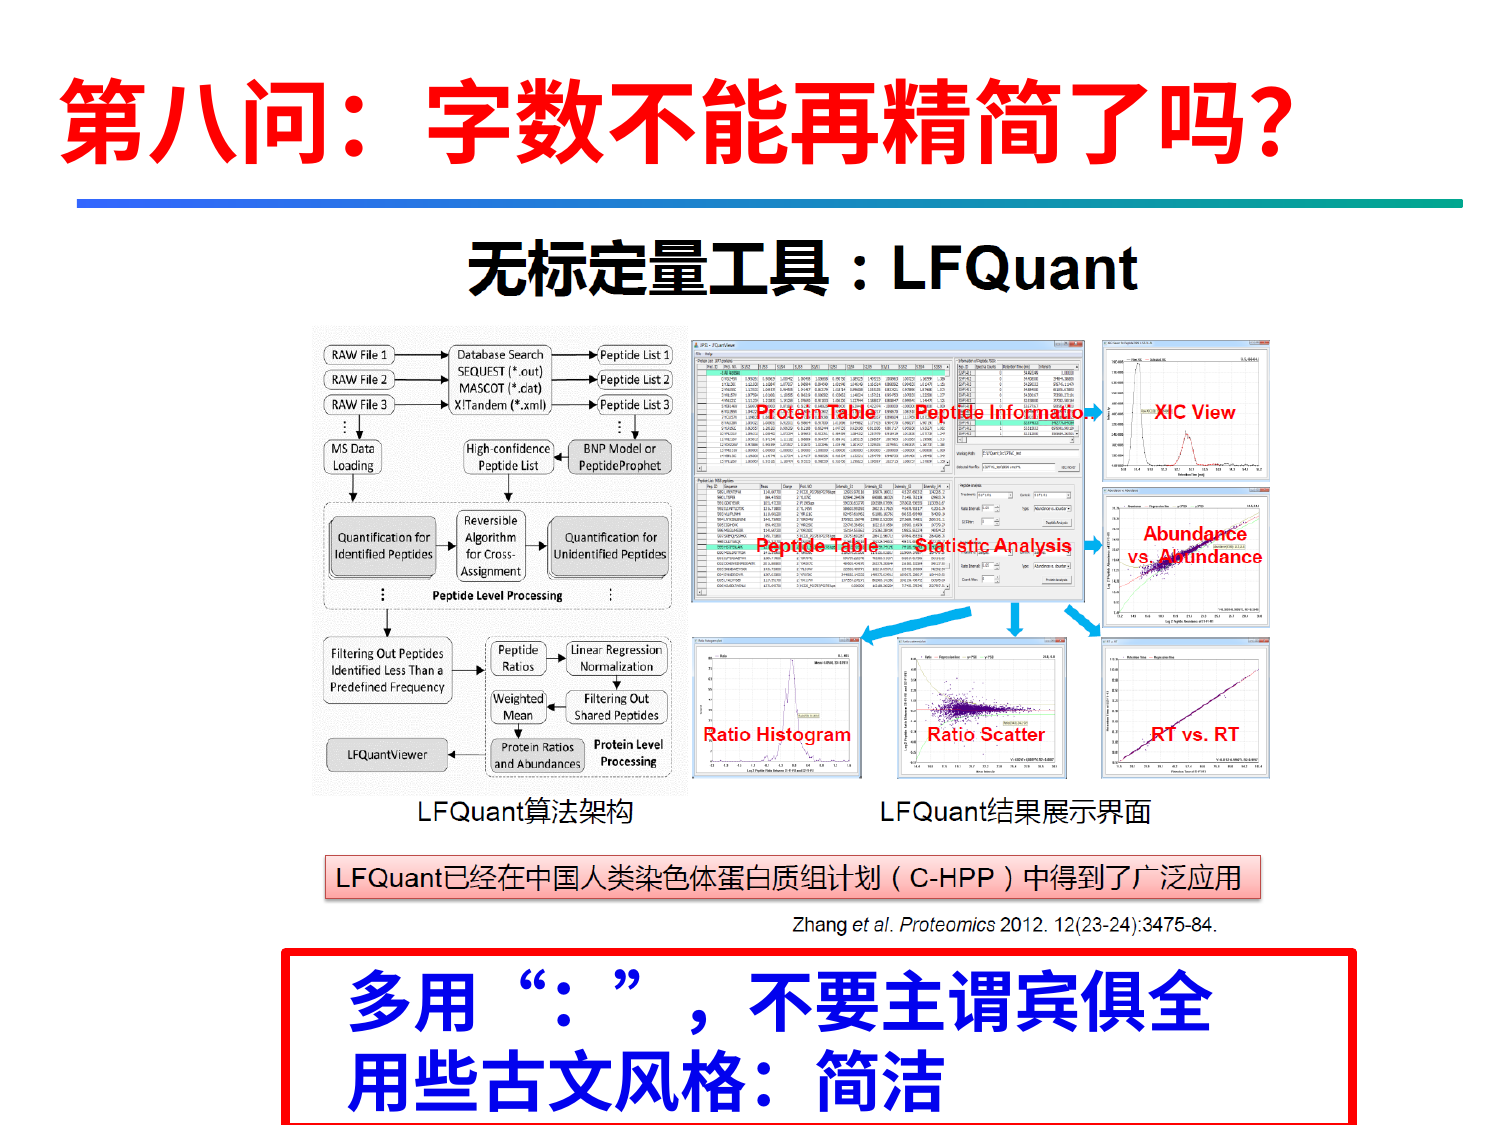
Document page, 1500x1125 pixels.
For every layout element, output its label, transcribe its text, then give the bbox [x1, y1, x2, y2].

text_box 多用“：”，不要主谓宾俱全 用些古文风格：简洁 [285, 952, 1353, 1125]
picture [312, 217, 1270, 943]
title 第八问：字数不能再精简了吗？ [41, 31, 1459, 209]
